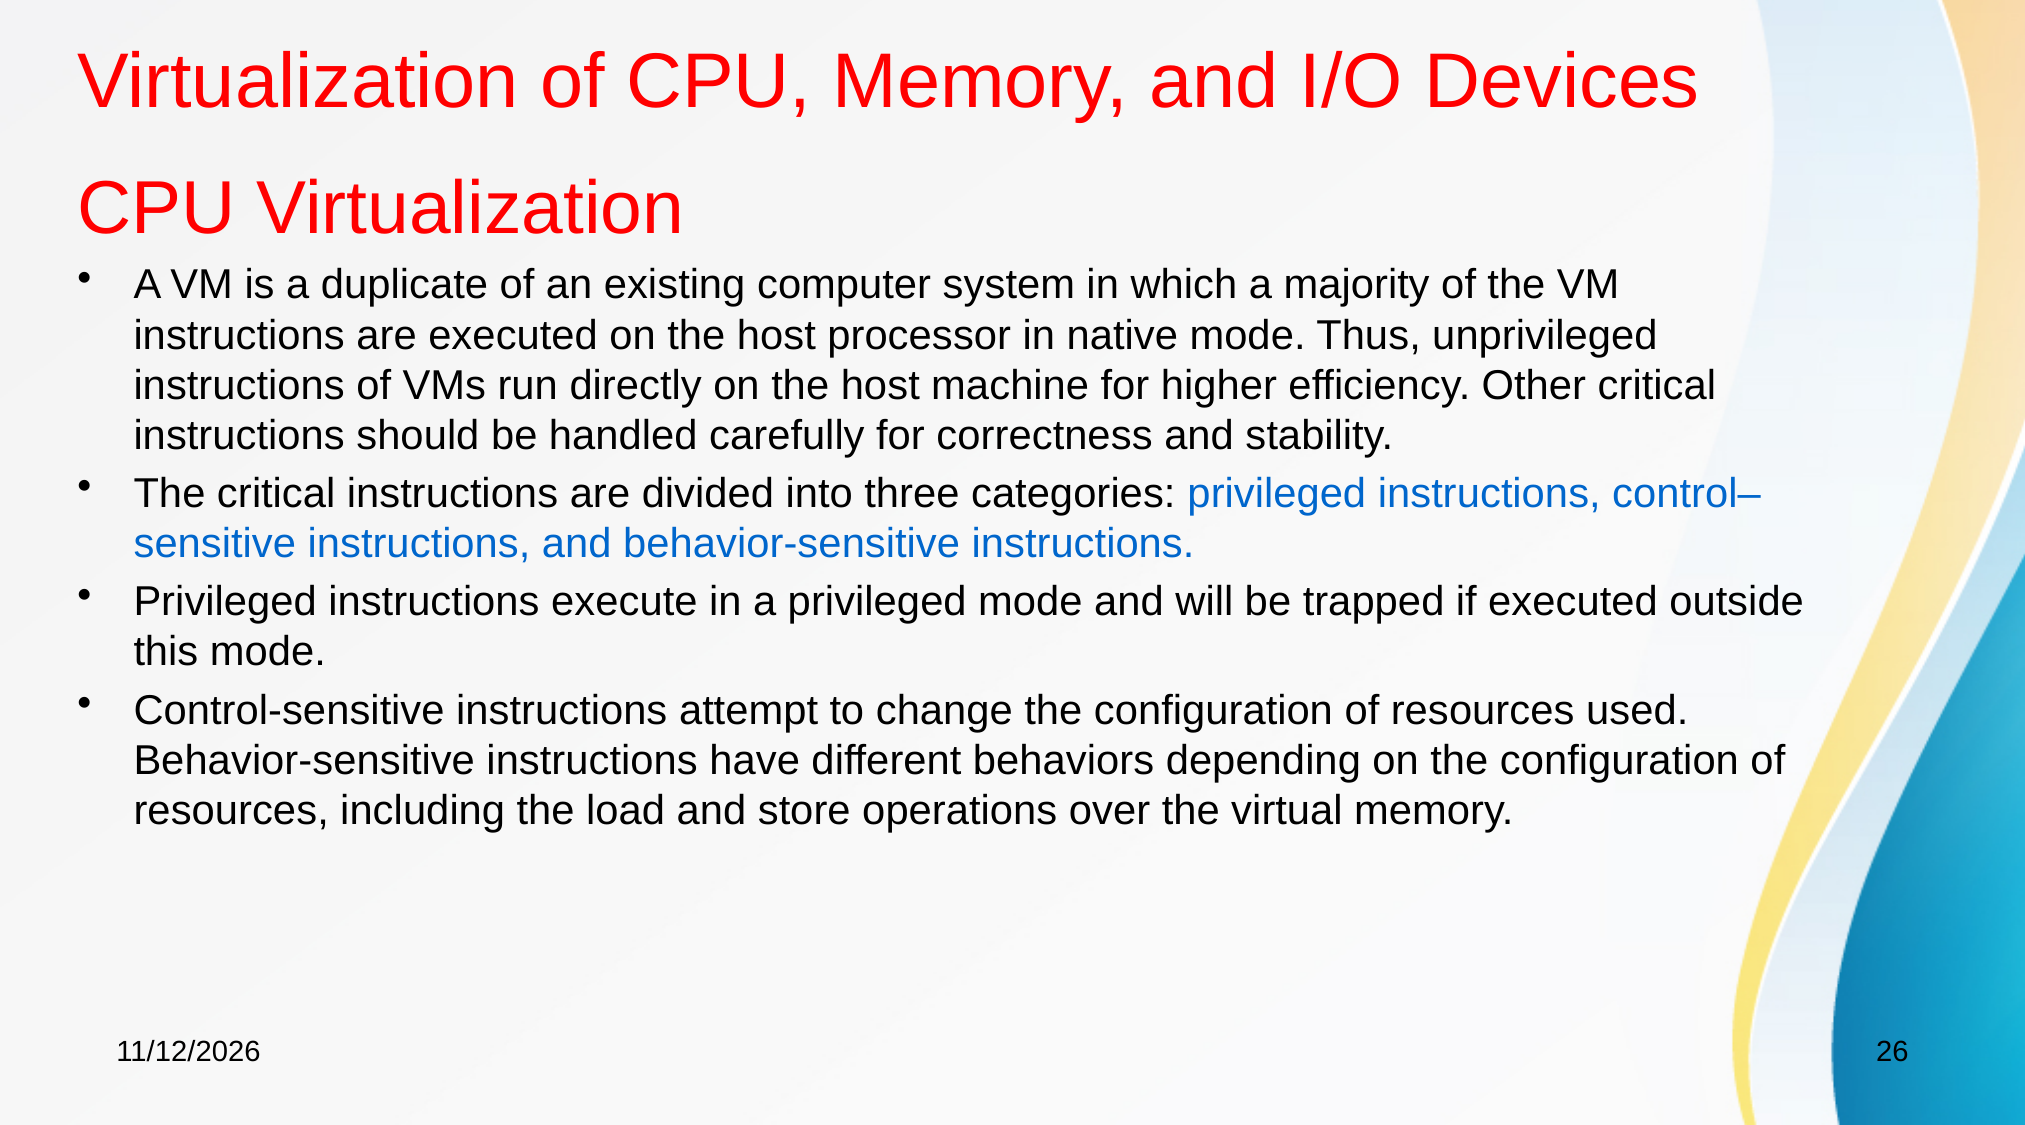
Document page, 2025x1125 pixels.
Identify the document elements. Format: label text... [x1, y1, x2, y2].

picture [0, 0, 2025, 1125]
title CPU Virtualization [62, 144, 1913, 263]
slide_number 26 [1851, 1024, 1924, 1103]
text_box Virtualization of CPU, Memory, and I/O Devices [62, 12, 1763, 138]
list A VM is a duplicate of an existing computer system in which a majority of the VM instructions are executed on the host processor in native mode. Thus, unprivileged instructions of VMs run directly on the host machine for higher efficiency. Other critical instructions should be handled carefully for correctness and stability. The critical instructions are divided into three categories: privileged instructions, control–sensitive instructions, and behavior-sensitive instructions. Privileged instructions execute in a privileged mode and will be trapped if executed outside this mode. Control-sensitive instructions attempt to change the configuration of resources used. Behavior-sensitive instructions have different behaviors depending on the configuration of resources, including the load and store operations over the virtual memory. [62, 249, 1851, 1125]
